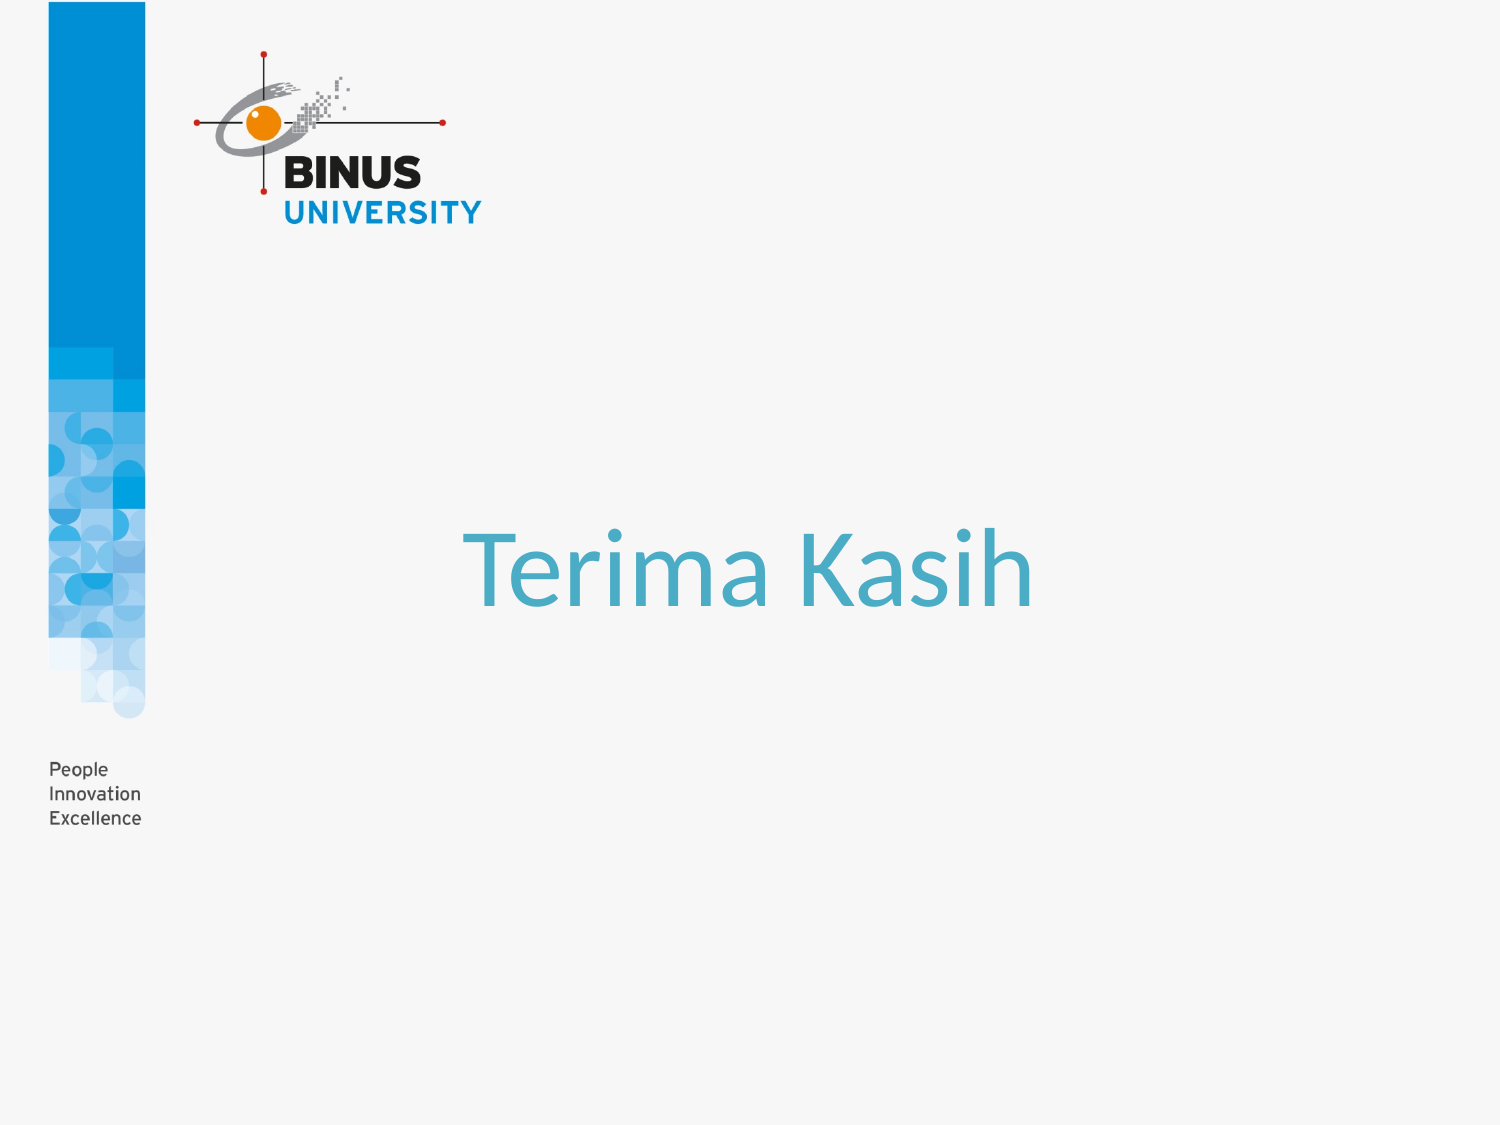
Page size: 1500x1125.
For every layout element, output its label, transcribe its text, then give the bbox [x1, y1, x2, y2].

text_box Terima Kasih [447, 486, 1053, 637]
picture [0, 0, 1500, 845]
